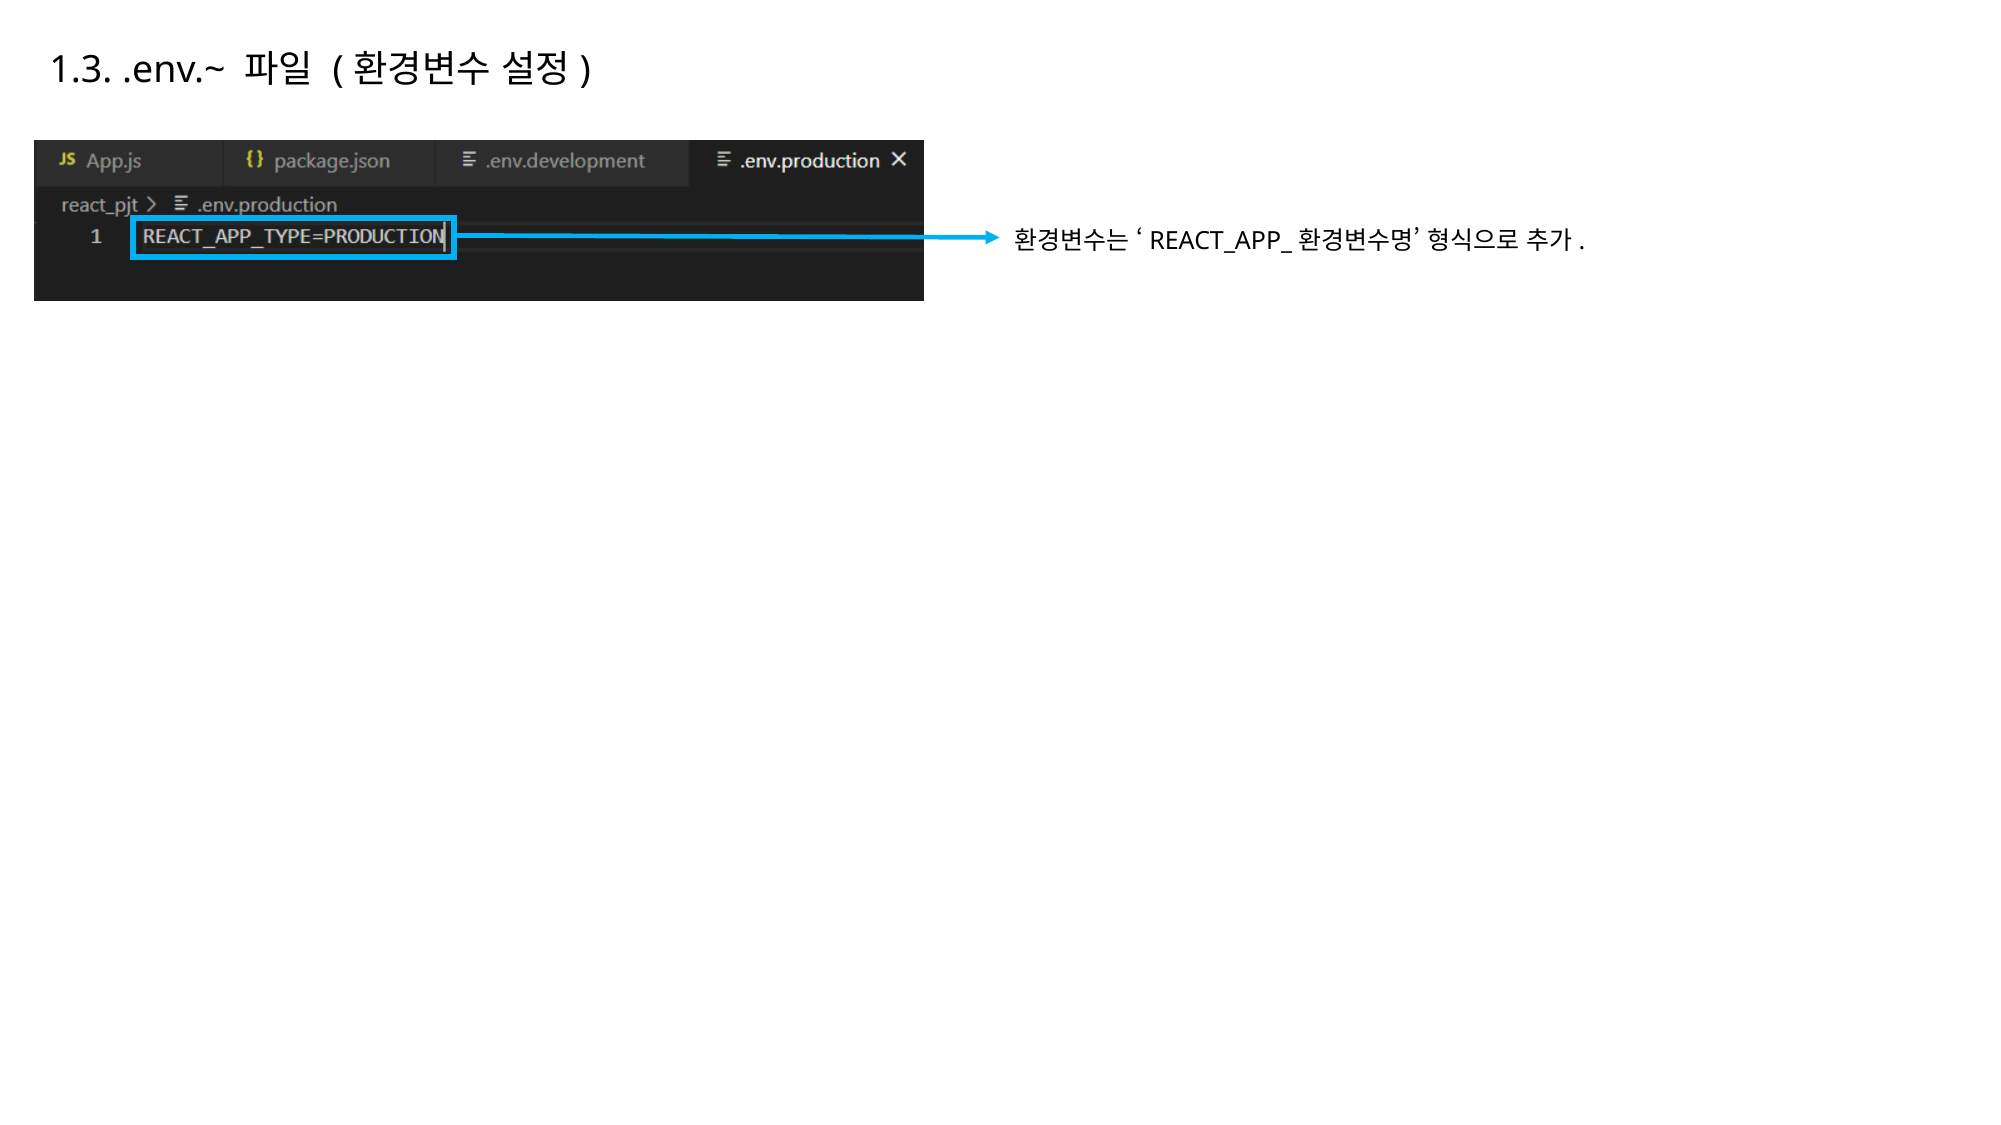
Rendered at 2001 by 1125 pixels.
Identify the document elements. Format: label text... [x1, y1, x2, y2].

picture [137, 222, 450, 253]
text_box 1.3. .env.~ 파일 (환경변수 설정) [34, 37, 1965, 98]
picture [34, 140, 924, 301]
text_box 환경변수는 ‘REACT_APP_환경변수명’ 형식으로 추가. [999, 201, 1965, 262]
